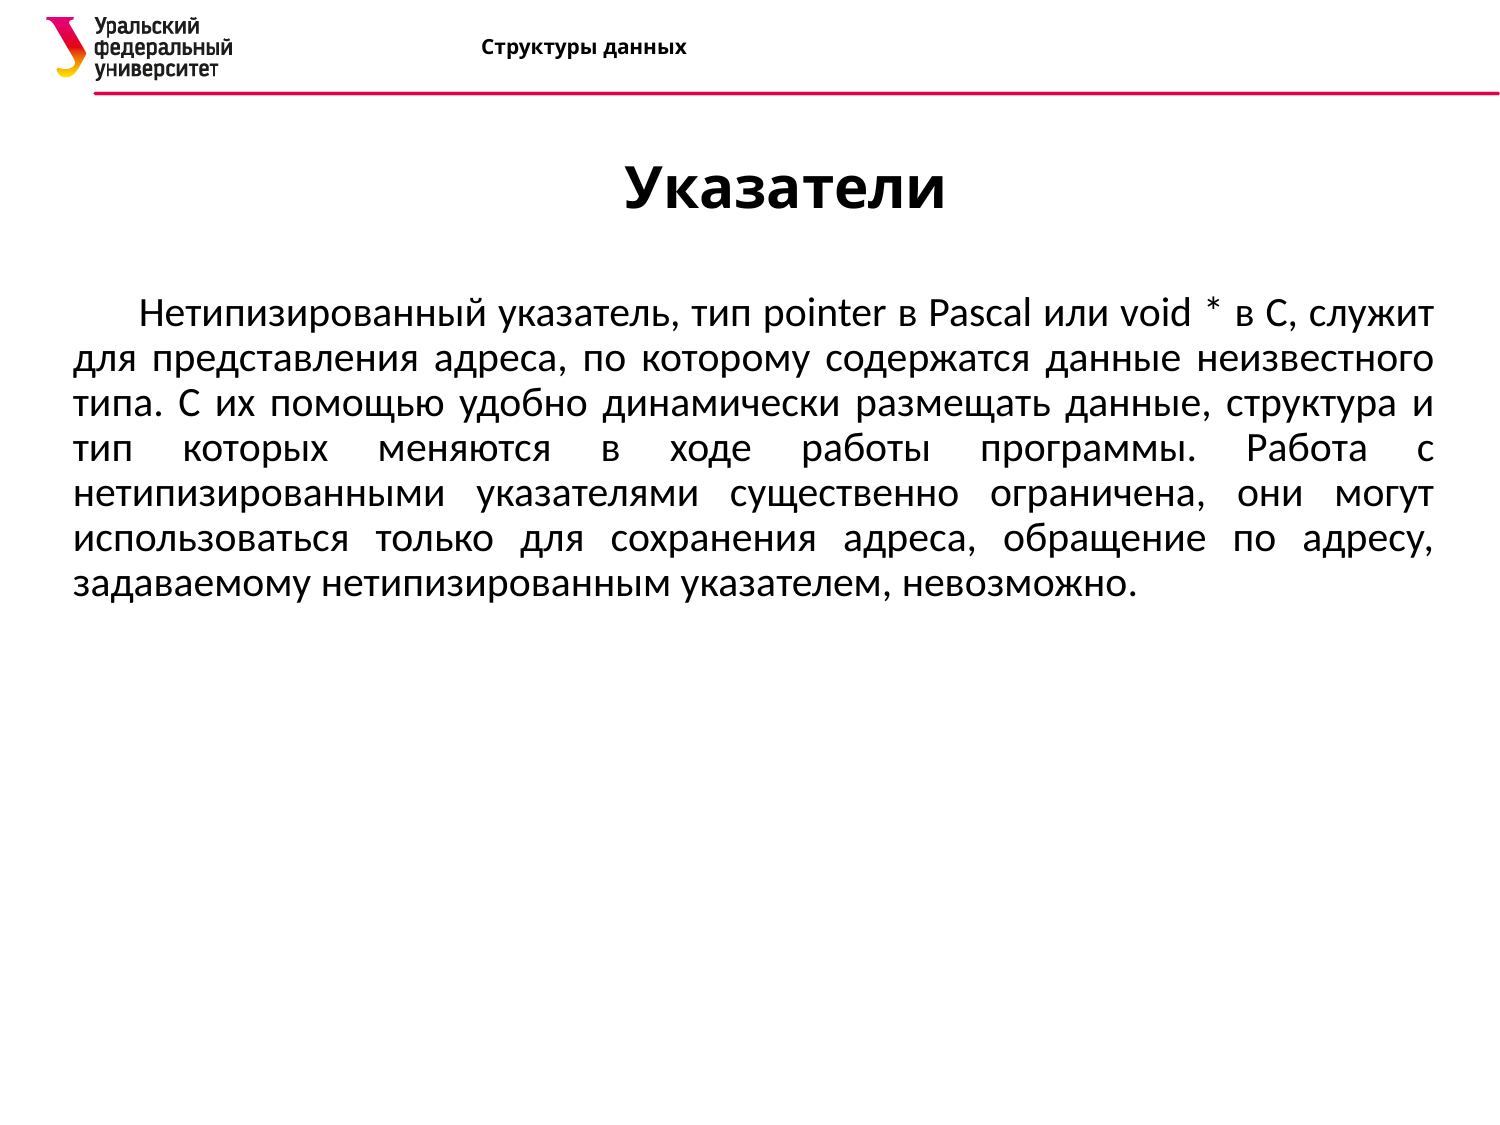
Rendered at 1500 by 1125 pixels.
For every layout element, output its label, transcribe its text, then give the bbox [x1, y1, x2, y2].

picture [0, 0, 1500, 103]
text_box Указатели [113, 150, 1460, 221]
text_box Нетипизированный указатель, тип pointer в Pascal или void * в C, служит для представления адреса, по которому содержатся данные неизвестного типа. С их помощью удобно динамически размещать данные, структура и тип которых меняются в ходе работы программы. Работа с нетипизированными указателями существенно ограничена, они могут использоваться только для сохранения адреса, обращение по адресу, задаваемому нетипизированным указателем, невозможно. [72, 290, 1436, 780]
